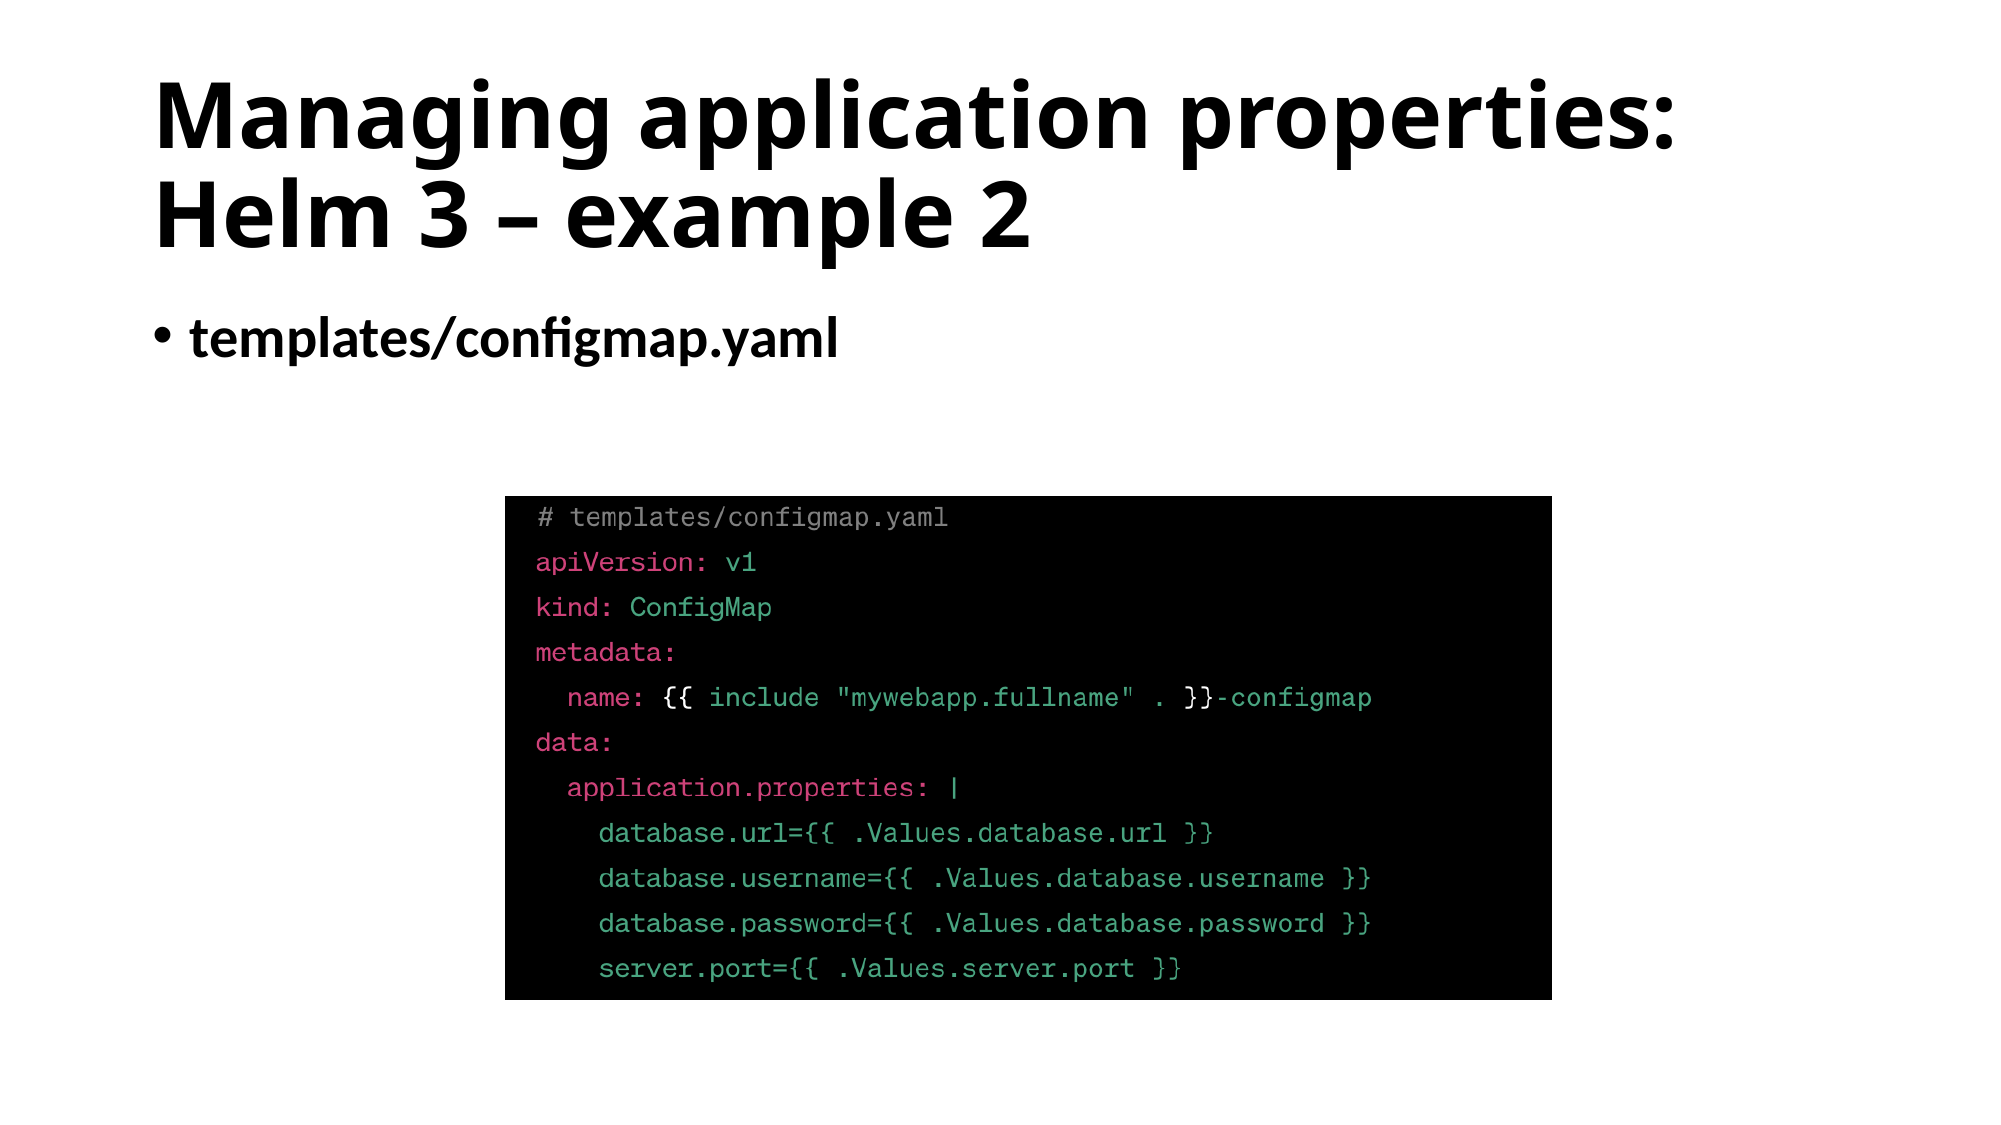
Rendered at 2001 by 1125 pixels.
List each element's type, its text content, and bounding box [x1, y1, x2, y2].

list templates/configmap.yaml [137, 299, 1863, 1014]
picture [505, 496, 1552, 1000]
title Managing application properties: Helm 3 – example 2 [137, 59, 1863, 278]
